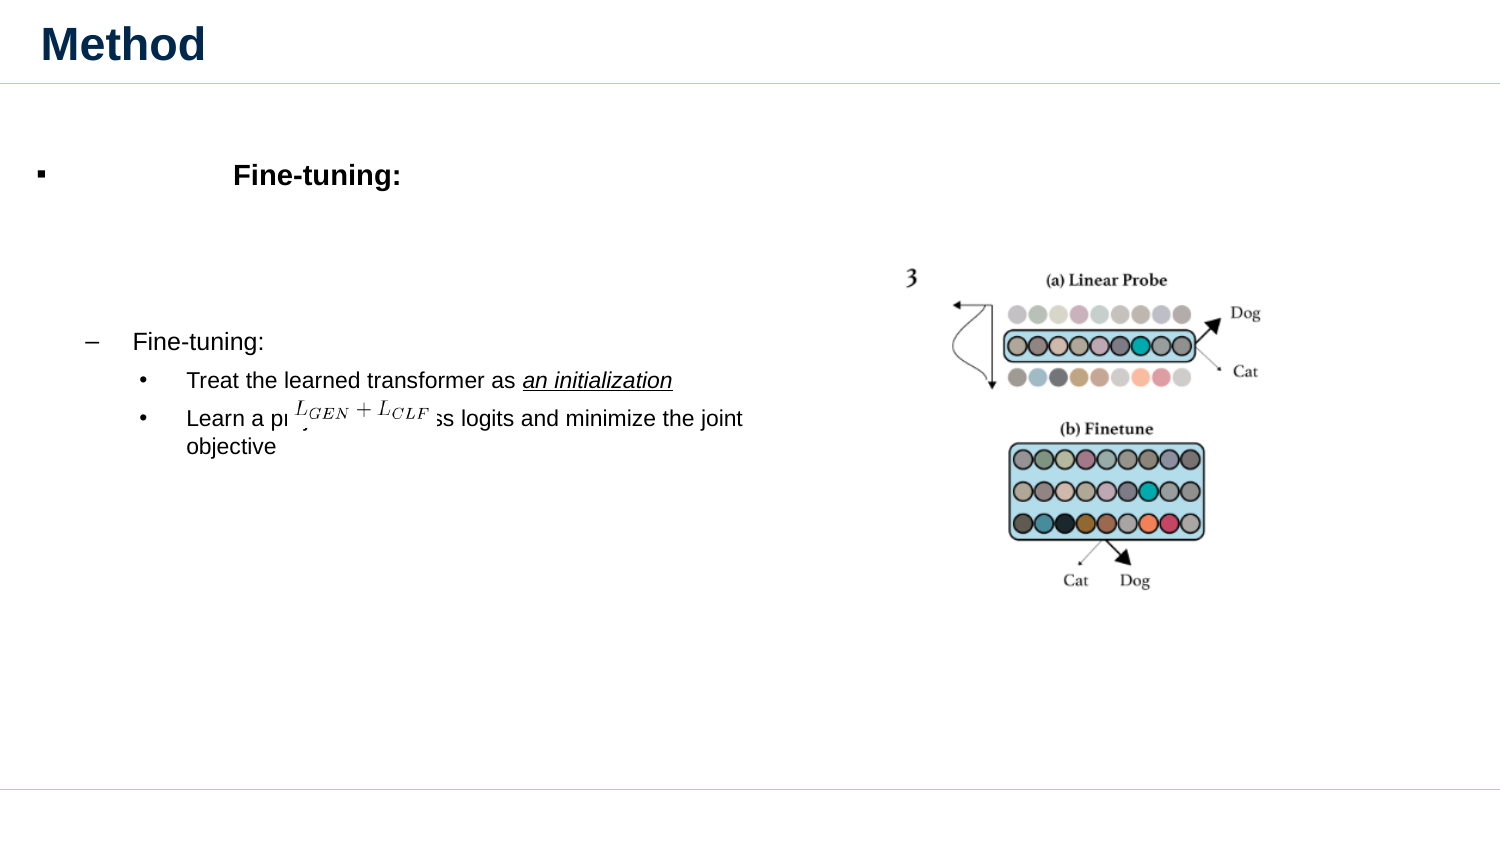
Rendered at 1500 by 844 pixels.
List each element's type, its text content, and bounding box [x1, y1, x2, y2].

title Method [32, 5, 1490, 78]
list Fine-tuning: Fine-tuning: Treat the learned transformer as an initialization Learn a projection to class logits and minimize the joint objective [21, 102, 769, 791]
picture [877, 242, 1308, 609]
picture [287, 394, 438, 428]
